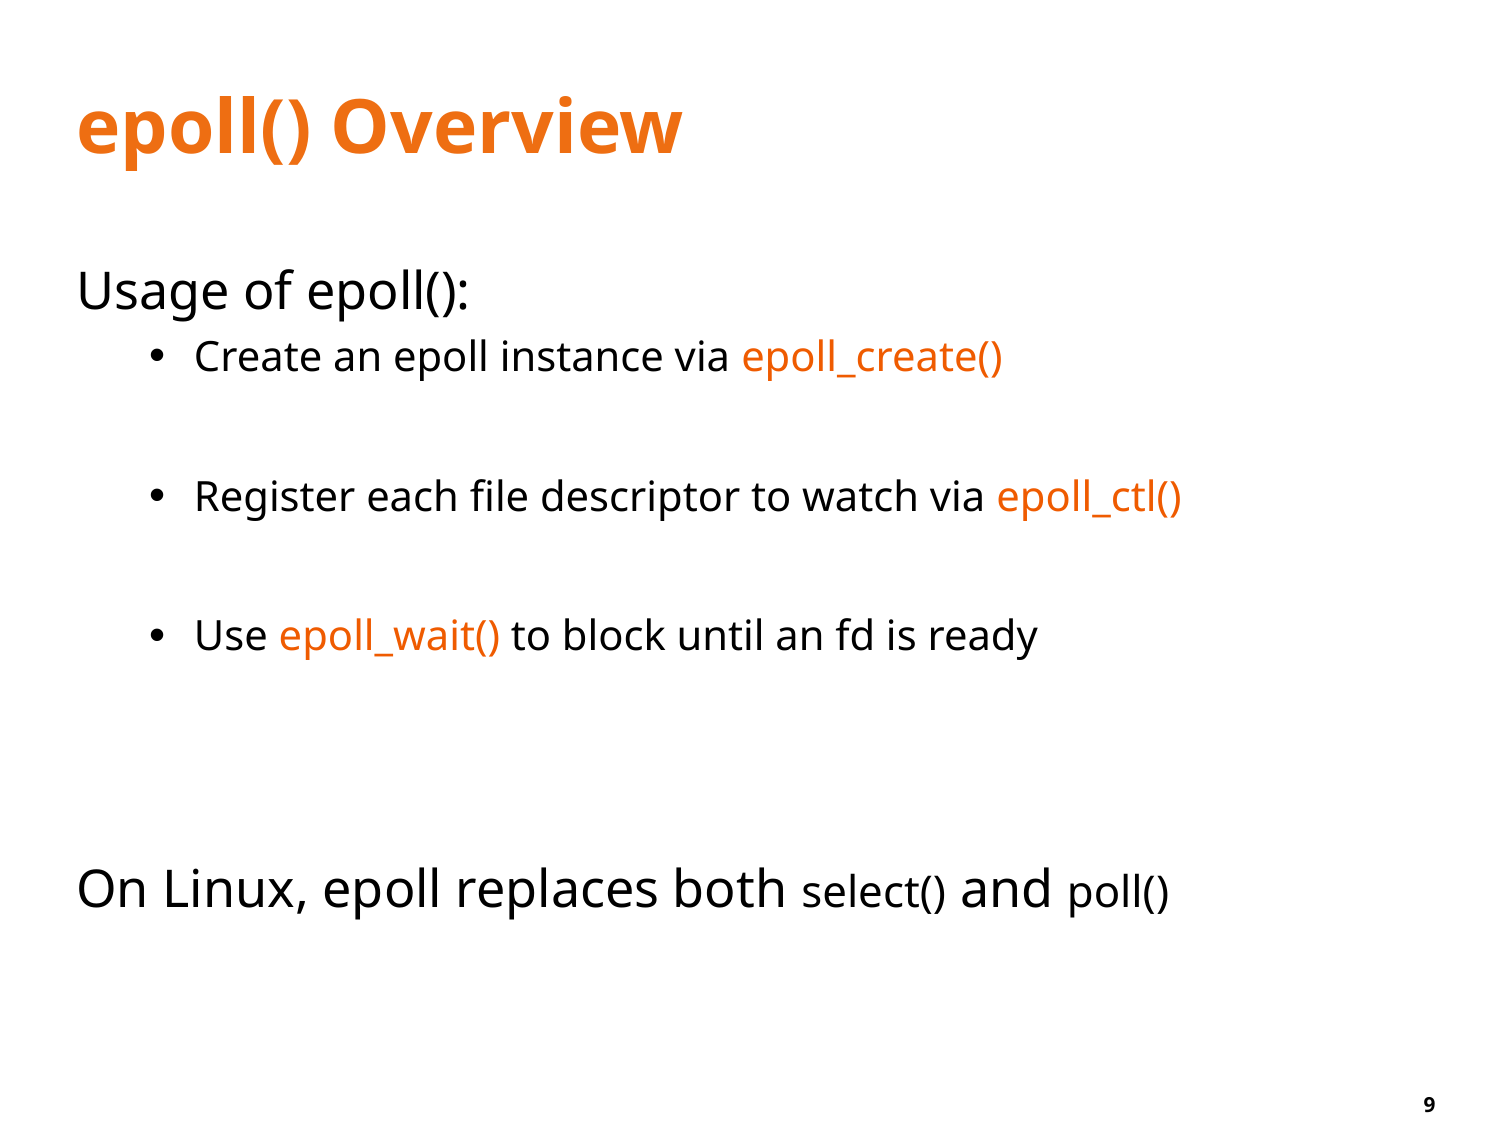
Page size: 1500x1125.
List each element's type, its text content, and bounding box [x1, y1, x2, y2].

list Usage of epoll(): Create an epoll instance via epoll_create() Register each file descriptor to watch via epoll_ctl() Use epoll_wait() to block until an fd is ready On Linux, epoll replaces both select() and poll() [61, 249, 1438, 1063]
title epoll() Overview [61, 60, 1438, 187]
